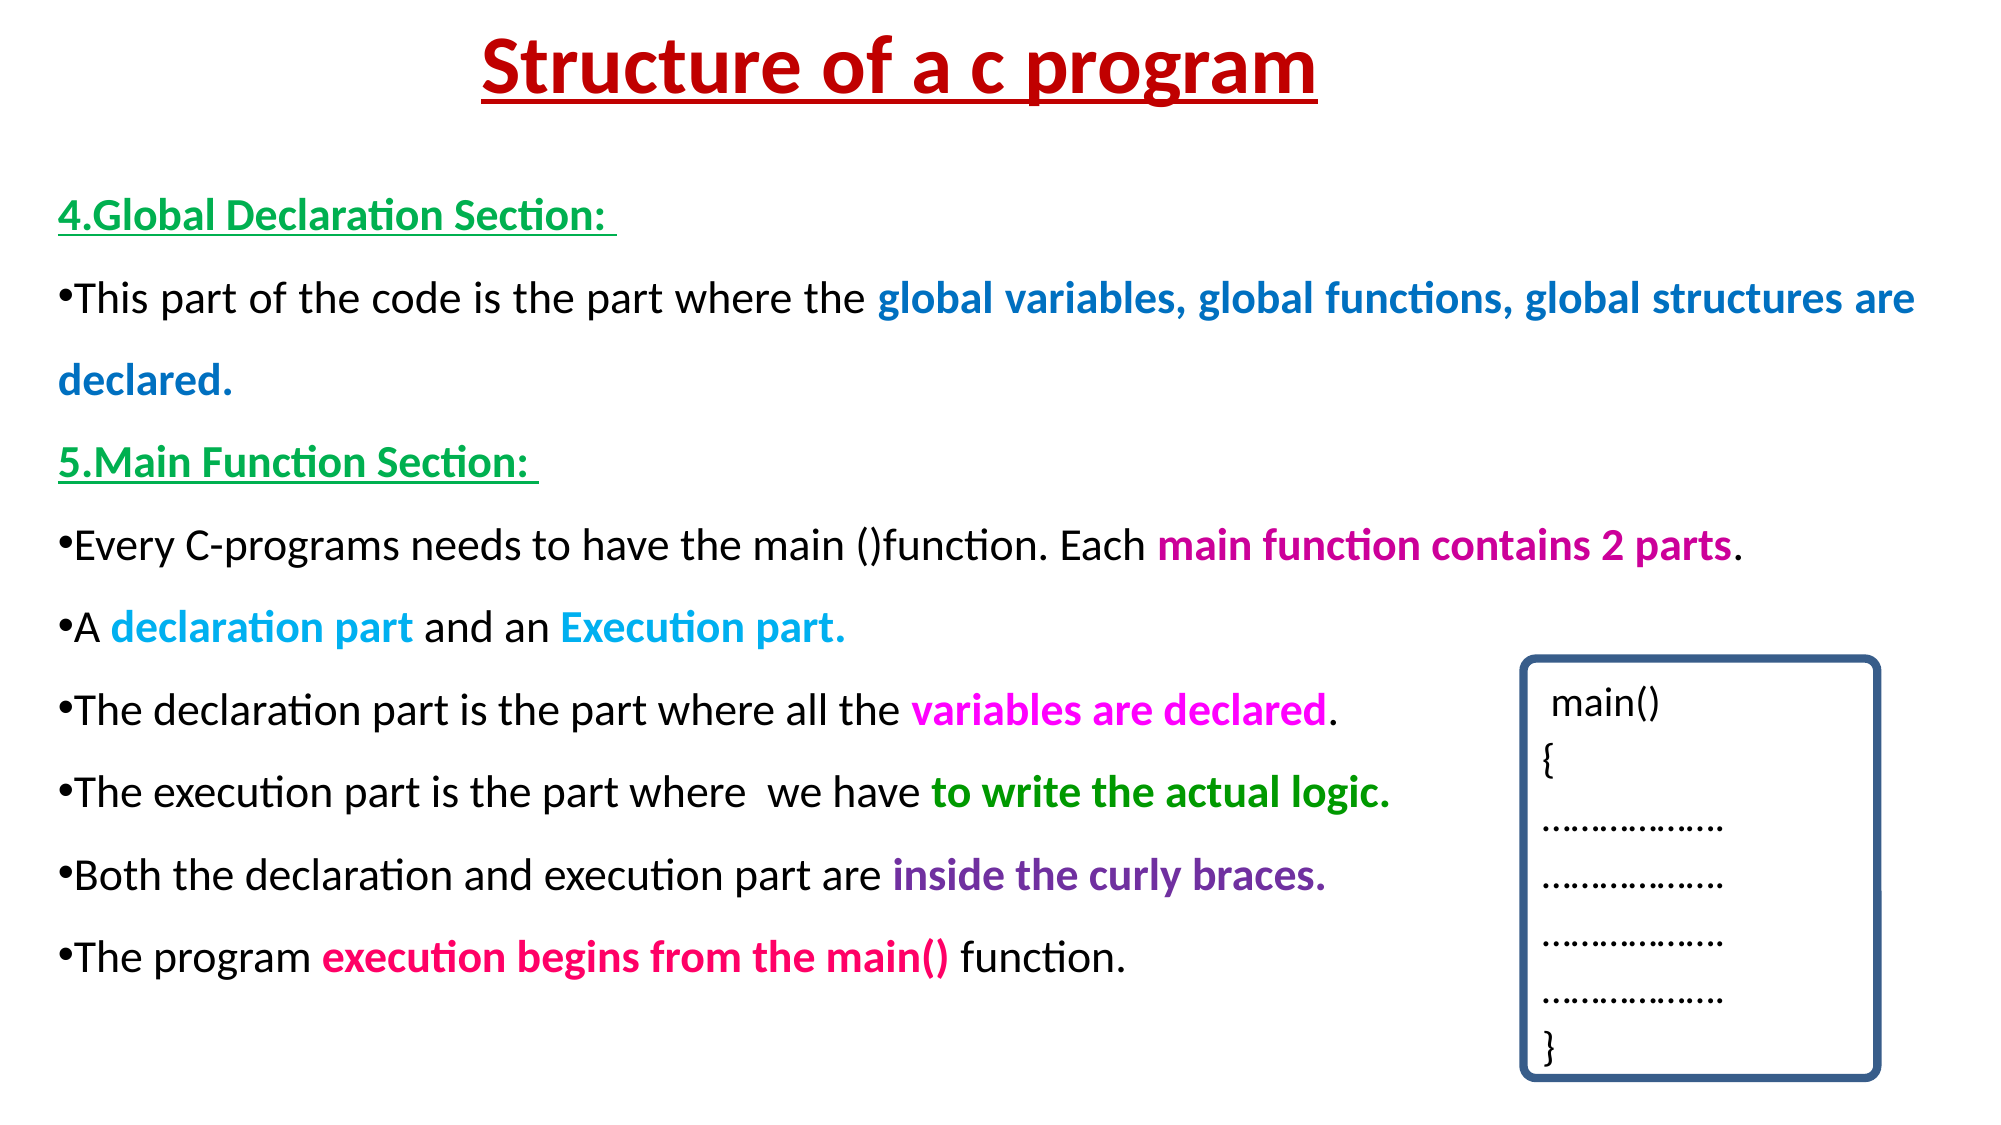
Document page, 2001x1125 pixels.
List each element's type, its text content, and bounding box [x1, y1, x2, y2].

text_box main() { ………………. ………………. ………………. ………………. } [1523, 658, 1878, 1079]
title Structure of a c program [0, 0, 1800, 120]
text_box 4.Global Declaration Section: This part of the code is the part where the global variables, global functions, global structures are declared. 5.Main Function Section: Every C-programs needs to have the main ()function. Each main function contains 2 parts. A declaration part and an Execution part. The declaration part is the part where all the variables are declared. The execution part is the part where we have to write the actual logic. Both the declaration and execution part are inside the curly braces. The program execution begins from the main() function. [42, 149, 1932, 1045]
